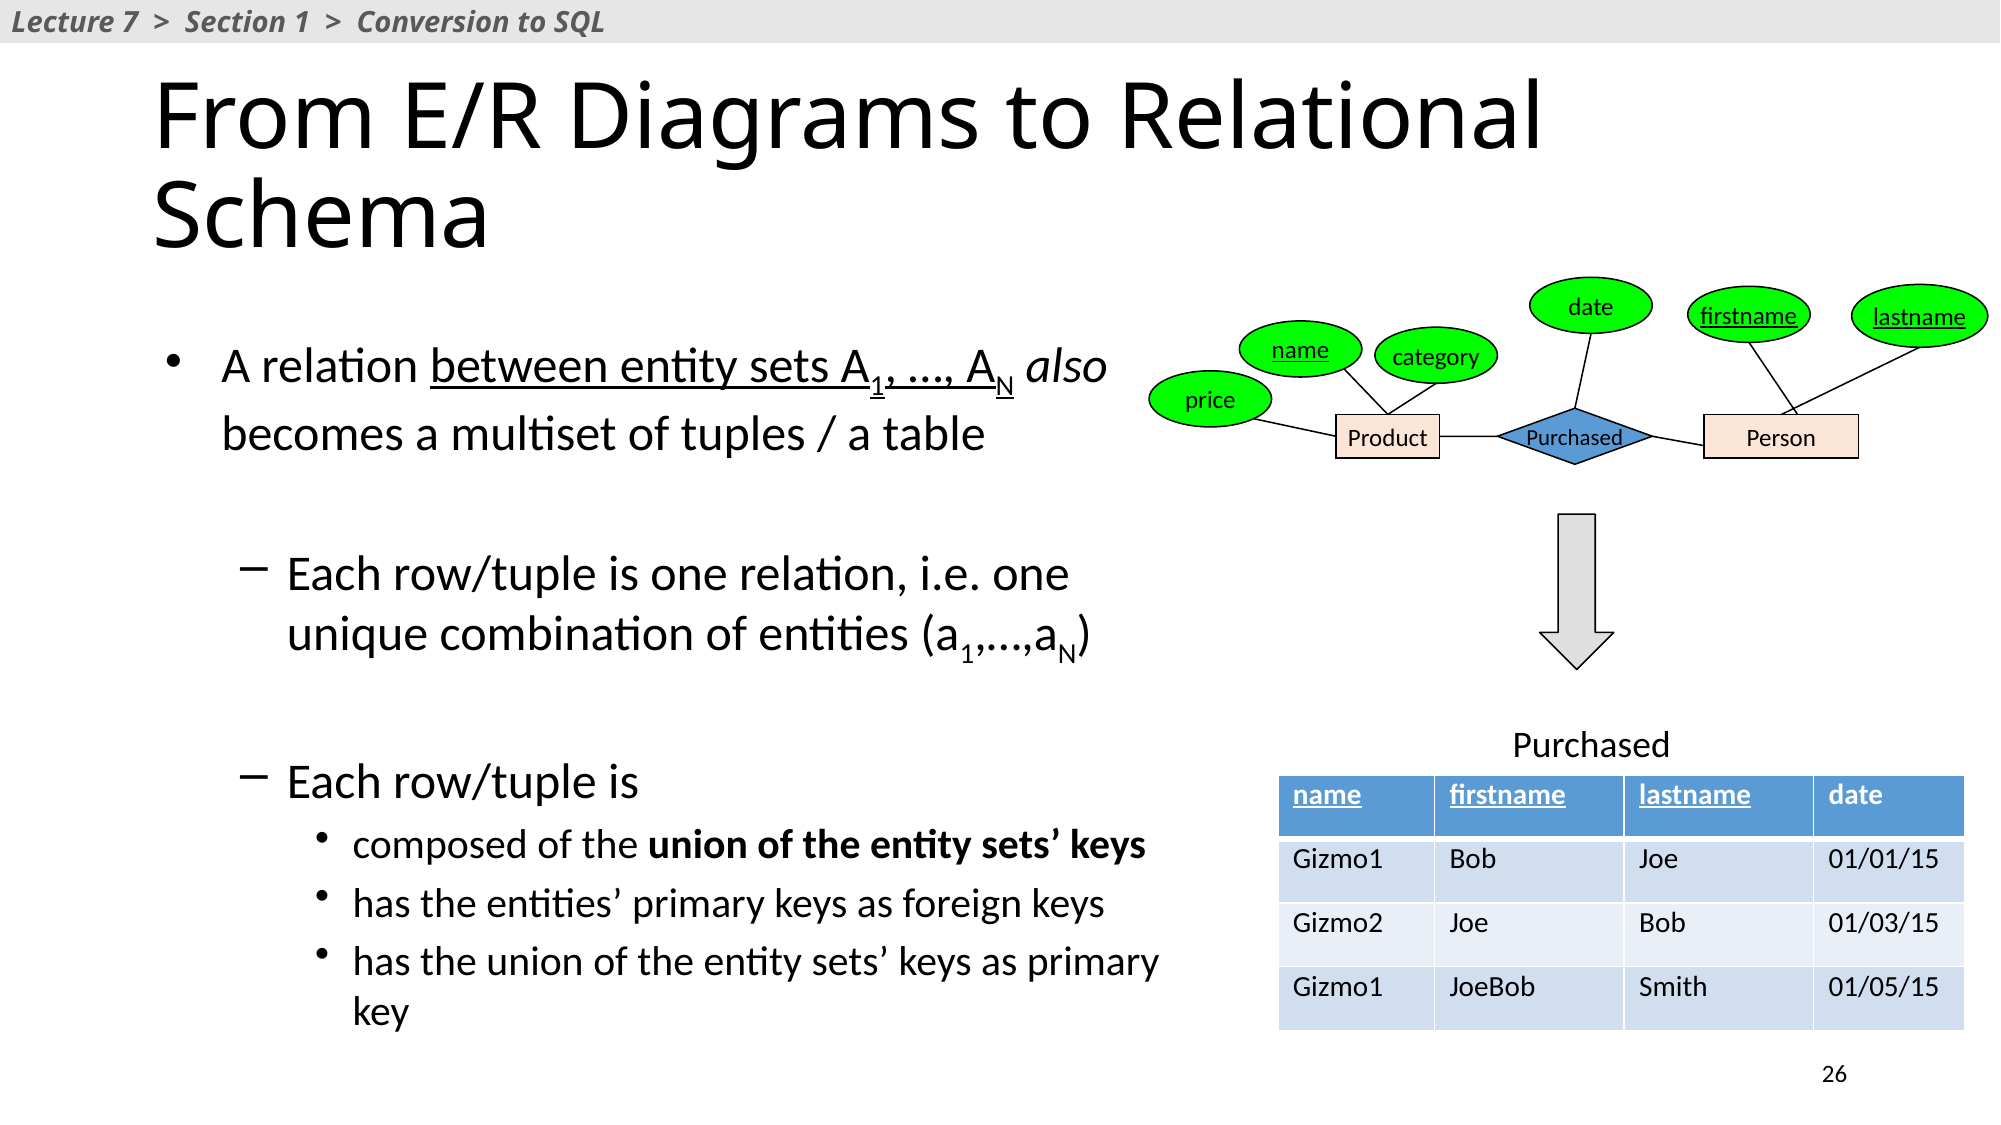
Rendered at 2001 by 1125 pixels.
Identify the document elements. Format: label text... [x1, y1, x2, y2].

text_box Purchased [1497, 712, 1686, 773]
table_cell 01/01/15 [1814, 842, 1964, 902]
table_header date [1814, 776, 1964, 836]
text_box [1149, 277, 1988, 465]
table_cell Joe [1625, 842, 1813, 902]
table_cell 01/05/15 [1814, 967, 1964, 1030]
table_cell JoeBob [1435, 967, 1623, 1030]
table_cell Gizmo1 [1279, 967, 1434, 1030]
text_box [0, 0, 2000, 47]
table_header name [1279, 776, 1434, 836]
table_cell Joe [1435, 904, 1623, 966]
title From E/R Diagrams to Relational Schema [137, 59, 1863, 278]
table_header lastname [1625, 776, 1813, 836]
slide_number 26 [1412, 1042, 1863, 1103]
text_box A relation between entity sets A1, …, AN also becomes a multiset of tuples / a table Each row/tuple is one relation, i.e. one unique combination of entities (a1,…,aN) Each row/tuple is composed of the union of the entity sets’ keys has the entities’ primary keys as foreign keys has the union of the entity sets’ keys as primary key [150, 324, 1228, 1000]
text_box [1539, 514, 1614, 670]
table_cell Gizmo1 [1279, 842, 1434, 902]
table_cell Smith [1625, 967, 1813, 1030]
table_cell Bob [1435, 842, 1623, 902]
table_cell 01/03/15 [1814, 904, 1964, 966]
table_cell Gizmo2 [1279, 904, 1434, 966]
table_header firstname [1435, 776, 1623, 836]
table_cell Bob [1625, 904, 1813, 966]
